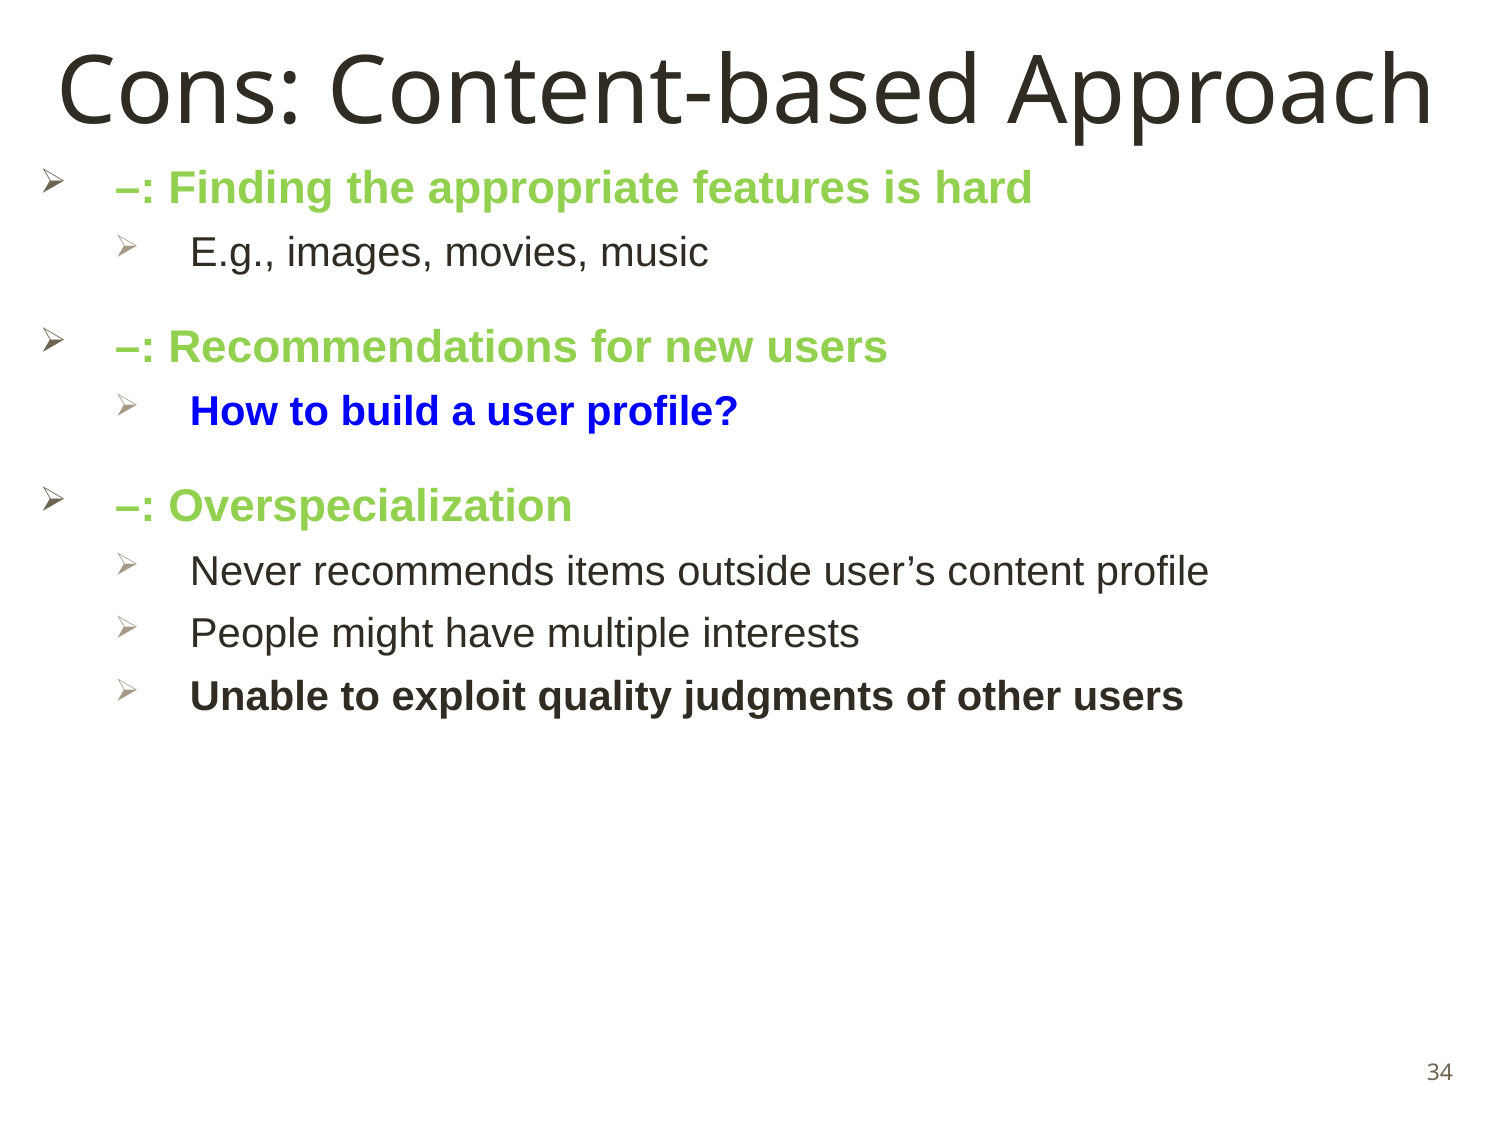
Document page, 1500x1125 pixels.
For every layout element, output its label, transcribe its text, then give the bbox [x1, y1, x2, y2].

title Cons: Content-based Approach [24, 15, 1469, 149]
list –: Finding the appropriate features is hard E.g., images, movies, music –: Recommendations for new users How to build a user profile? –: Overspecialization Never recommends items outside user’s content profile People might have multiple interests Unable to exploit quality judgments of other users [24, 149, 1475, 1075]
slide_number 34 [1118, 1042, 1469, 1103]
